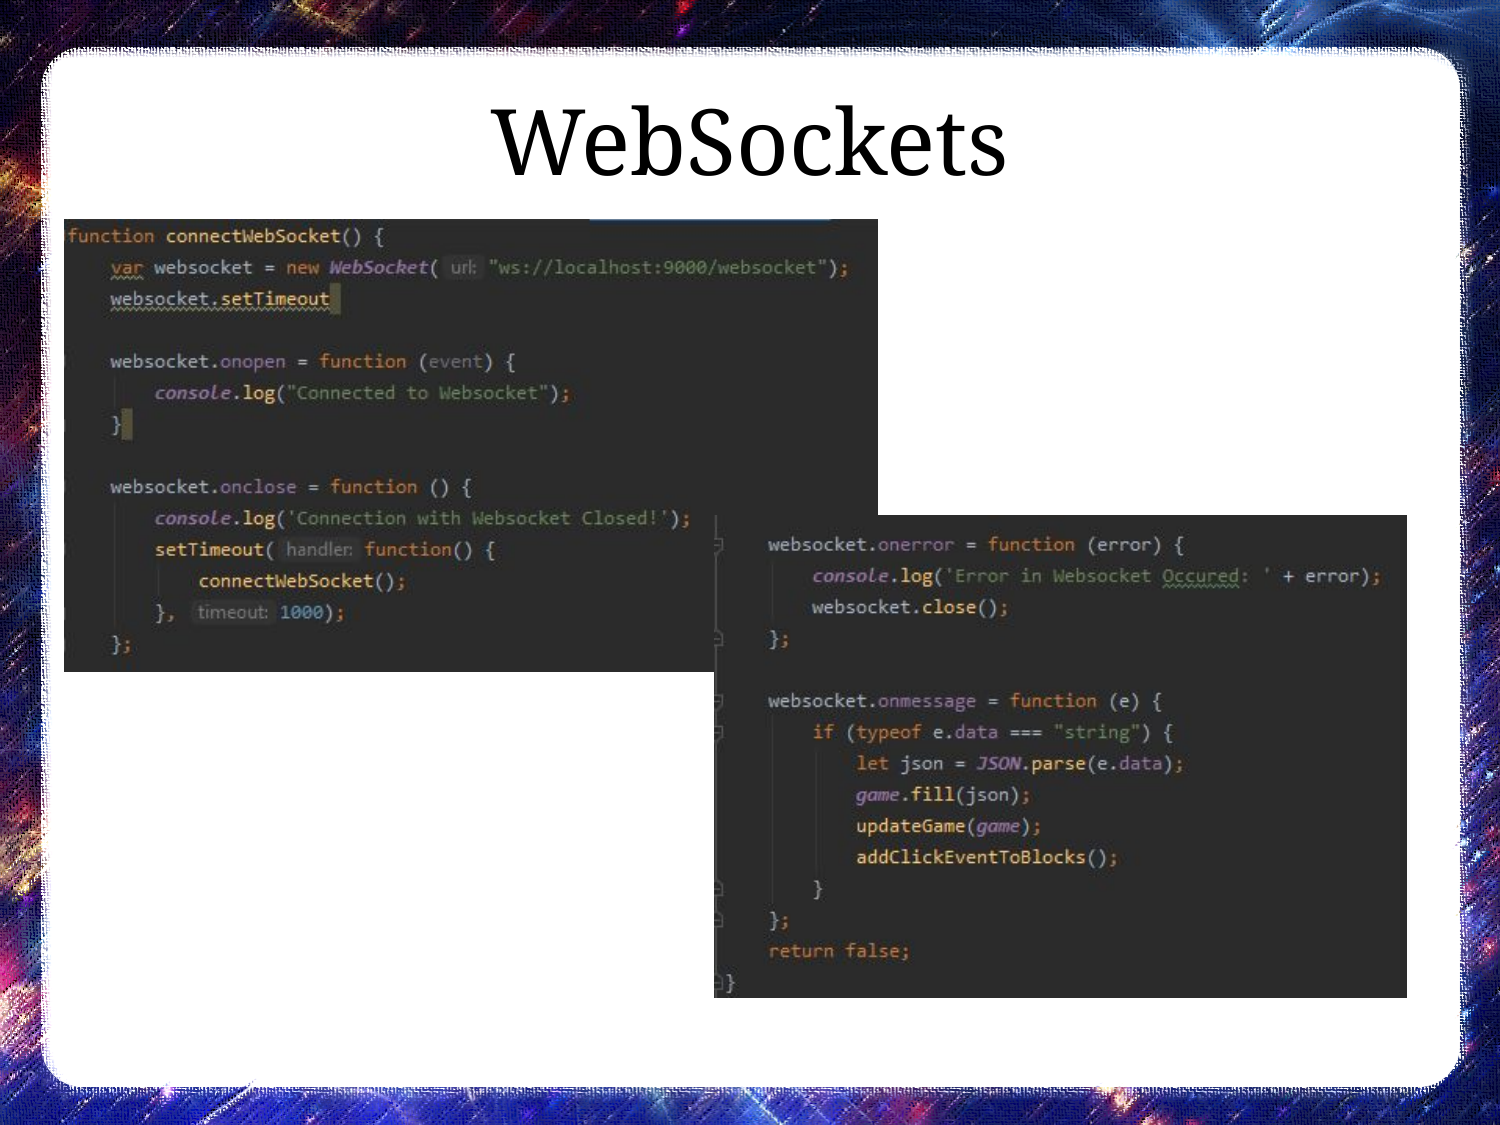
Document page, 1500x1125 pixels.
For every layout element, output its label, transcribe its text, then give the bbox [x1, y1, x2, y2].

title WebSockets [75, 45, 1425, 233]
picture [0, 0, 1500, 1125]
